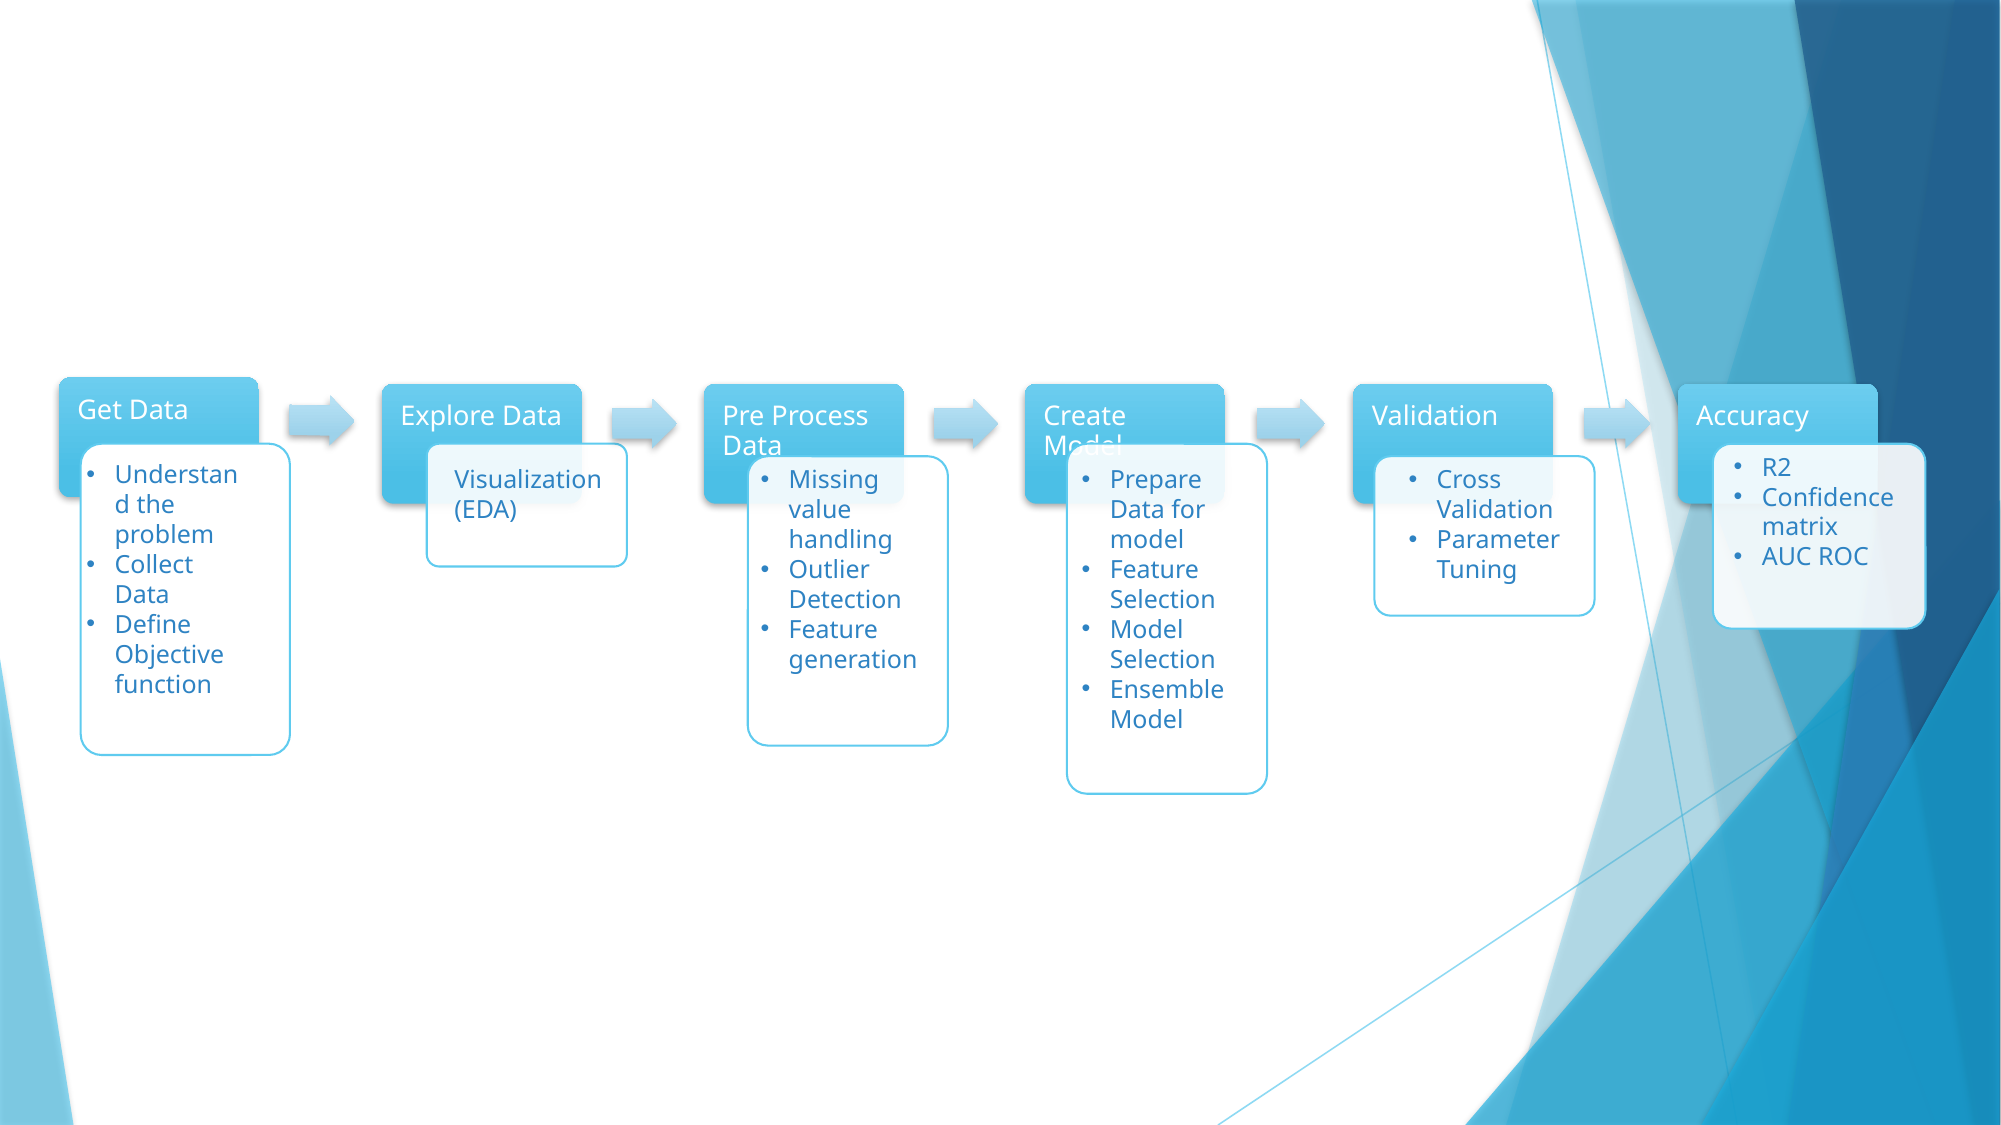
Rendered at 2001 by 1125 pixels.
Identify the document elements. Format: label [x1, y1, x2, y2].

text_box [54, 0, 1926, 999]
